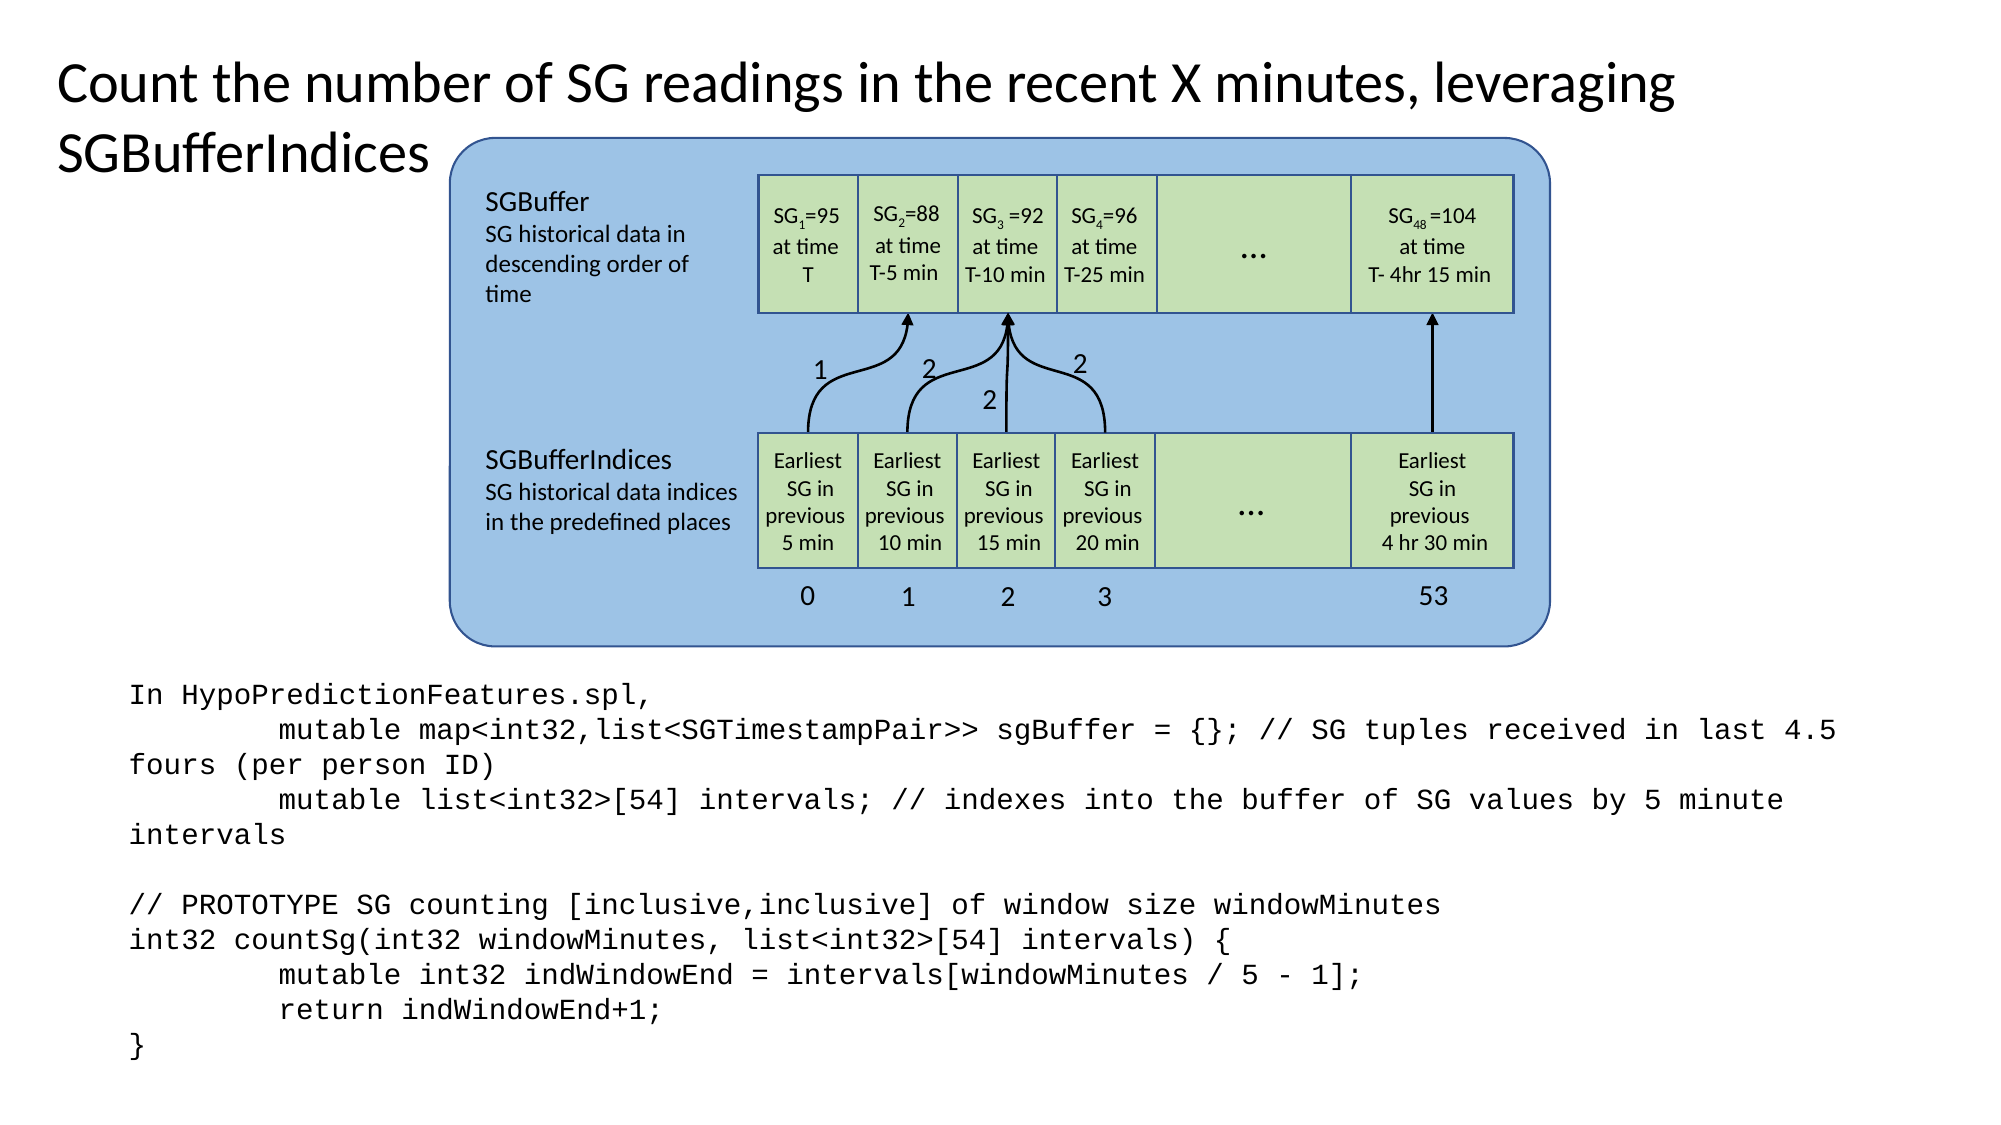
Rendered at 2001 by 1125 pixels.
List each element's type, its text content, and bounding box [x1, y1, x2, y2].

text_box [449, 137, 1550, 647]
text_box Count the number of SG readings in the recent X minutes, leveraging SGBufferIndices [42, 37, 1952, 192]
text_box In HypoPredictionFeatures.spl, mutable map<int32,list<SGTimestampPair>> sgBuffer = {}; // SG tuples received in last 4.5 fours (per person ID) mutable list<int32>[54] intervals; // indexes into the buffer of SG values by 5 minute intervals // PROTOTYPE SG counting [inclusive,inclusive] of window size windowMinutes int32 countSg(int32 windowMinutes, list<int32>[54] intervals) { mutable int32 indWindowEnd = intervals[windowMinutes / 5 - 1]; return indWindowEnd+1; } [114, 667, 1888, 1068]
